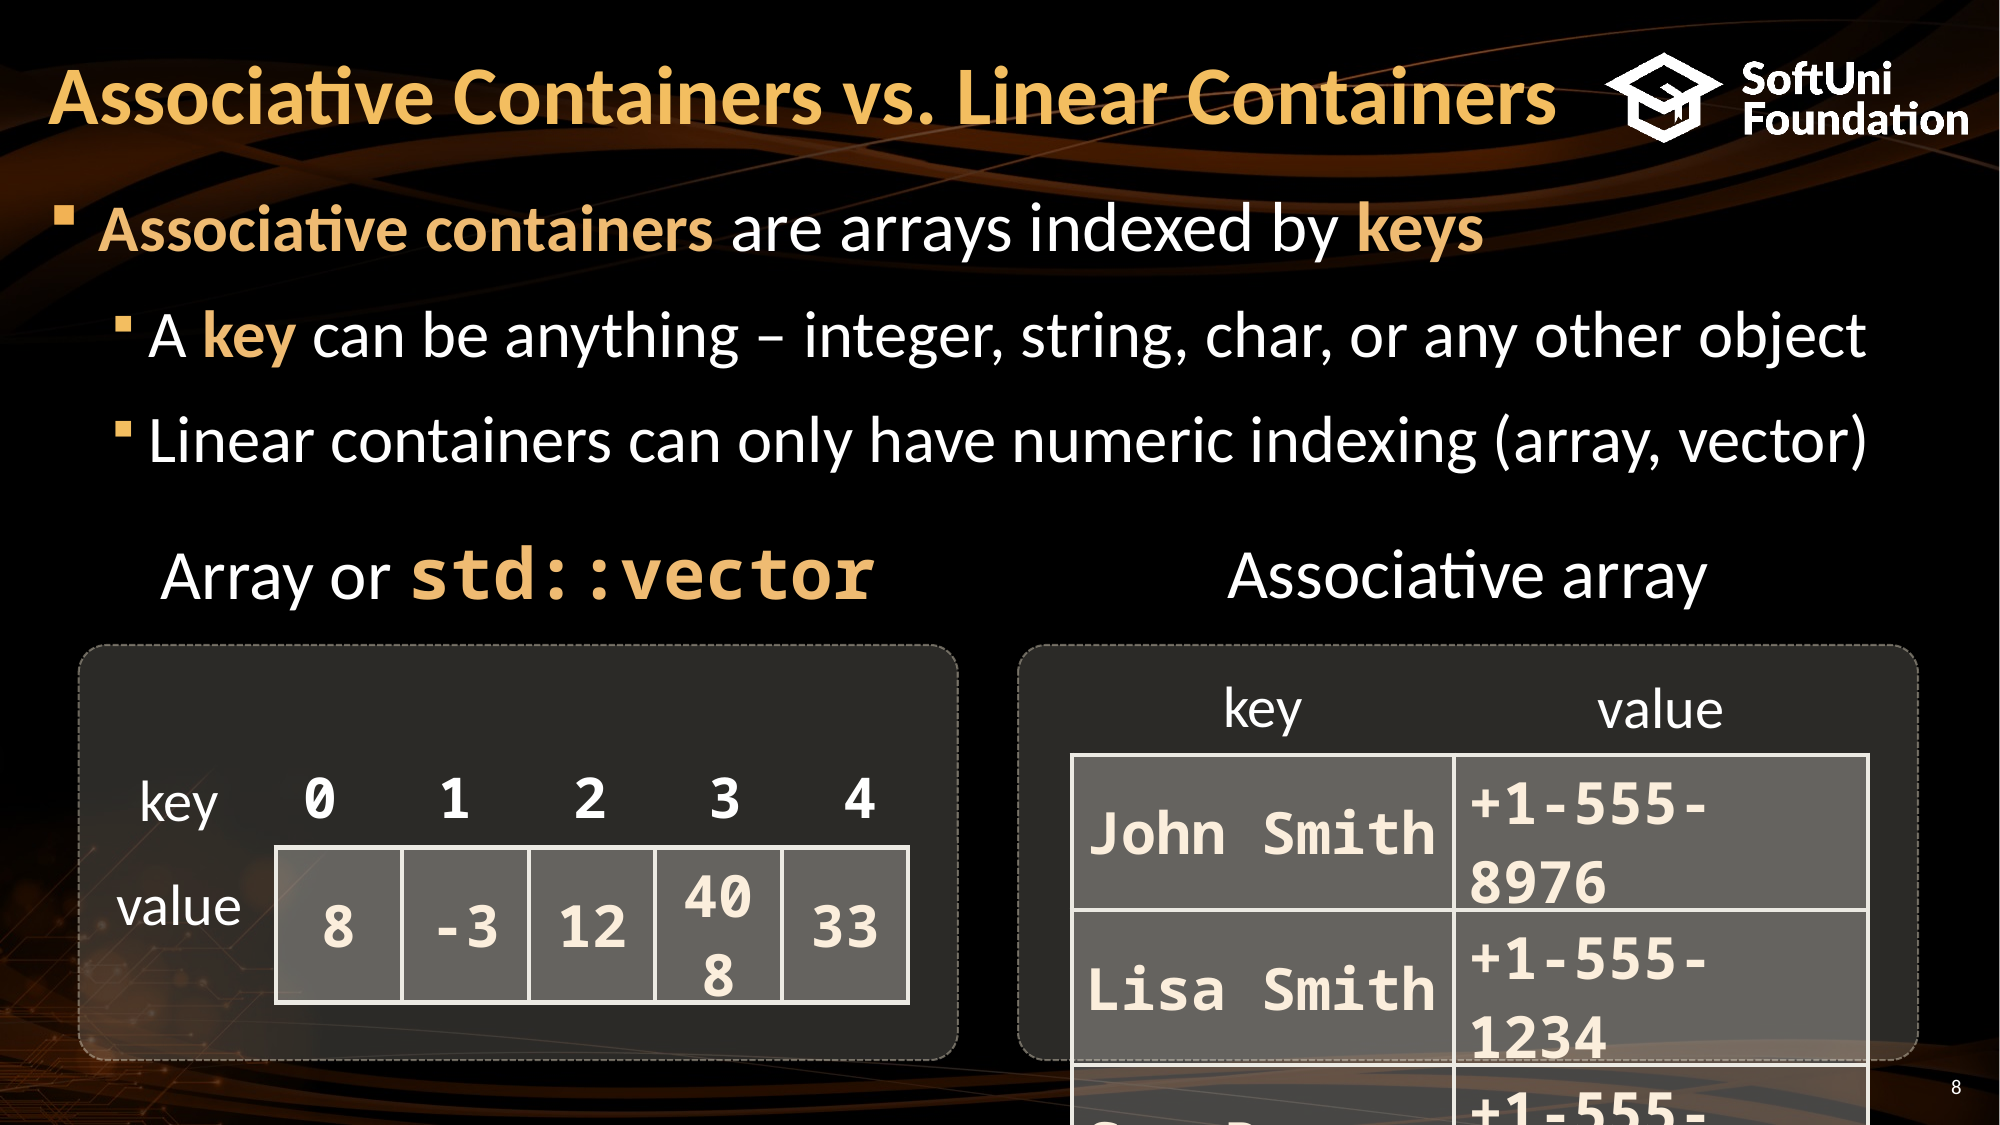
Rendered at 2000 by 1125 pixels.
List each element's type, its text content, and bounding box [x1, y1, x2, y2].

title Associative Containers vs. Linear Containers [30, 6, 1602, 189]
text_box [78, 516, 958, 1061]
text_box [1018, 515, 1919, 1061]
list Associative containers are arrays indexed by keys A key can be anything – integer, string, char, or any other object Linear containers can only have numeric indexing (array, vector) [31, 174, 1968, 1089]
slide_number 8 [1897, 1070, 1968, 1103]
picture [0, 0, 2000, 1125]
